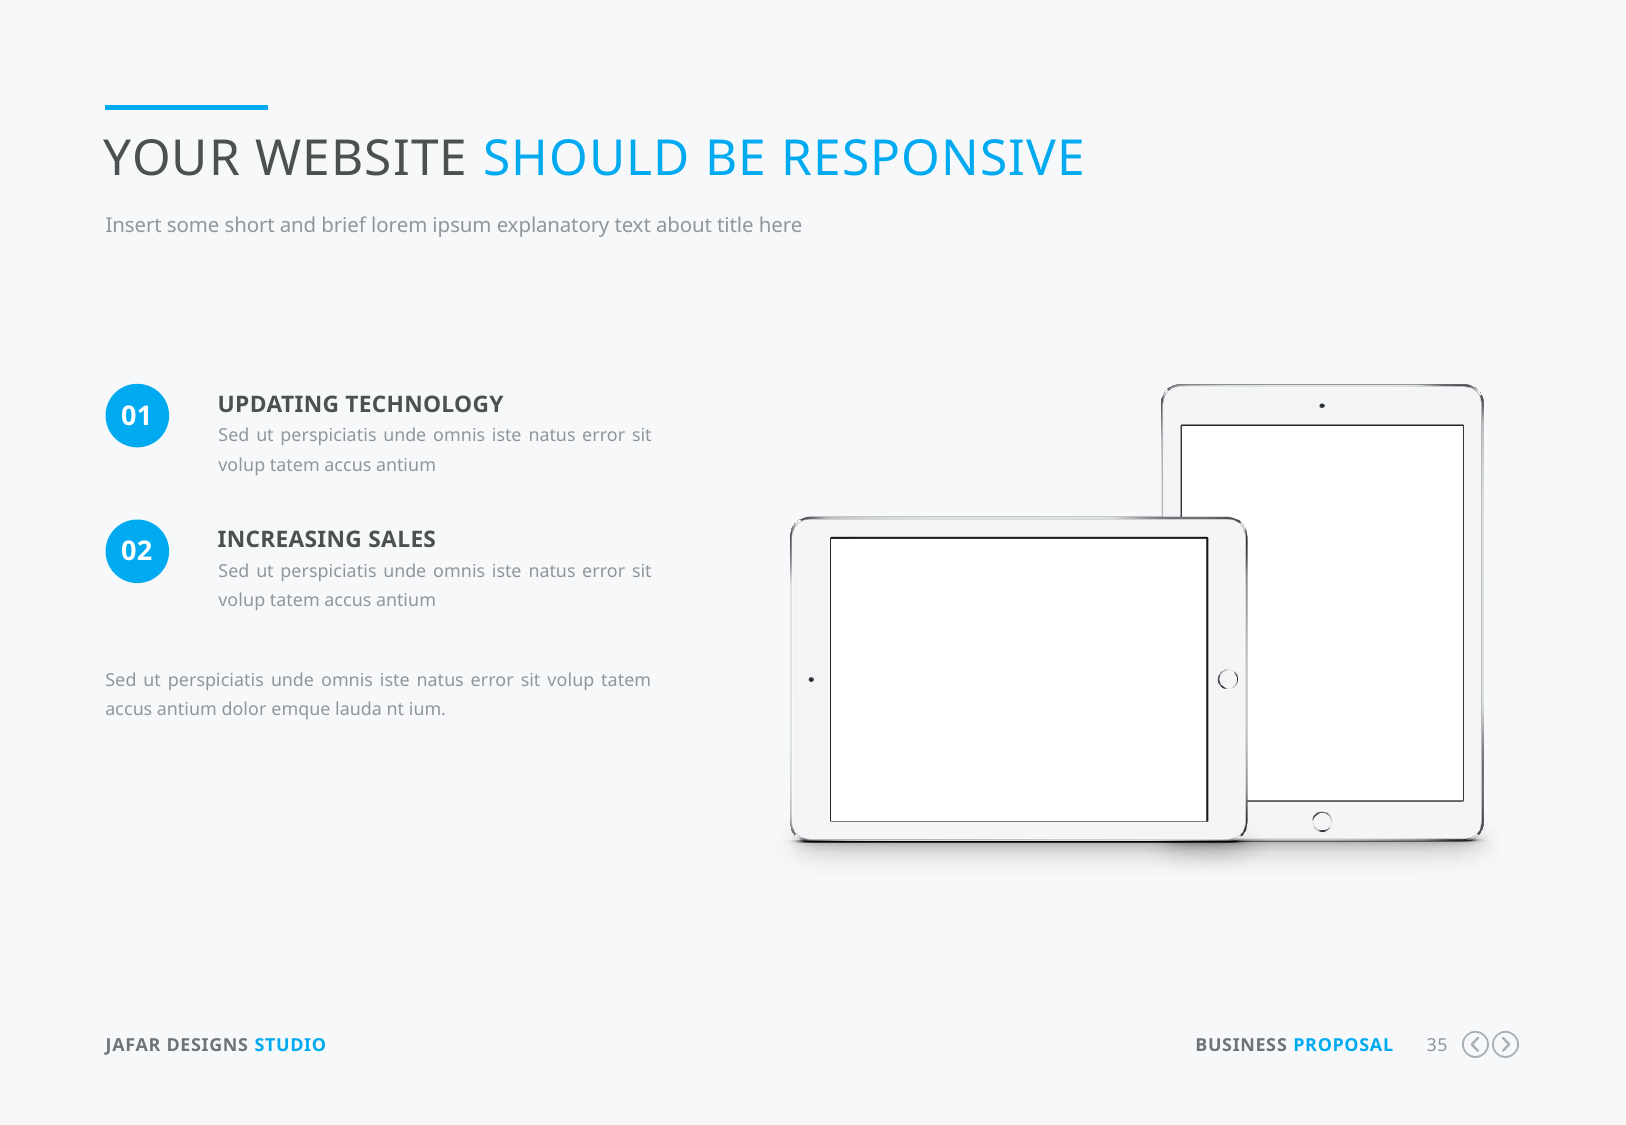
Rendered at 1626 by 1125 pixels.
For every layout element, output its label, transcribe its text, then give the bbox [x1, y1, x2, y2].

picture [771, 365, 1503, 985]
list Insert some short and brief lorem ipsum explanatory text about title here [105, 209, 1519, 241]
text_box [105, 519, 170, 584]
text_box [105, 383, 170, 448]
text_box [217, 514, 654, 611]
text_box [217, 378, 654, 475]
list your website should be responsive [103, 125, 1518, 190]
text_box Sed ut perspiciatis unde omnis iste natus error sit volup tatem accus antium dolor emque lauda nt ium. [105, 660, 653, 720]
